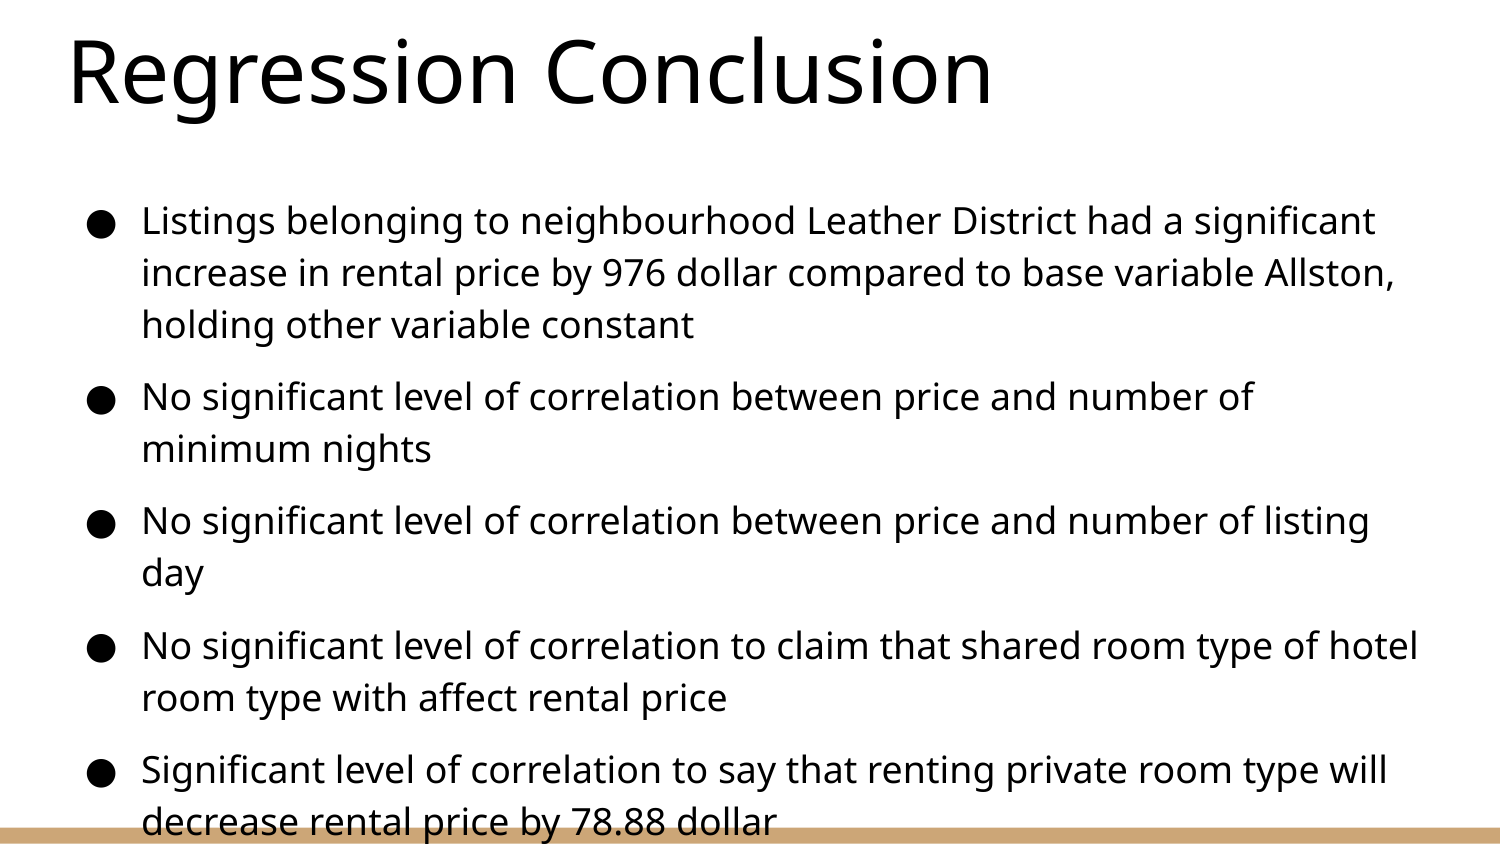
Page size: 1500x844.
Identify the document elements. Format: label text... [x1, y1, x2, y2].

title Regression Conclusion [51, 0, 1449, 137]
list Listings belonging to neighbourhood Leather District had a significant increase in rental price by 976 dollar compared to base variable Allston, holding other variable constant No significant level of correlation between price and number of minimum nights No significant level of correlation between price and number of listing day No significant level of correlation to claim that shared room type of hotel room type with affect rental price Significant level of correlation to say that renting private room type will decrease rental price by 78.88 dollar [51, 175, 1449, 736]
